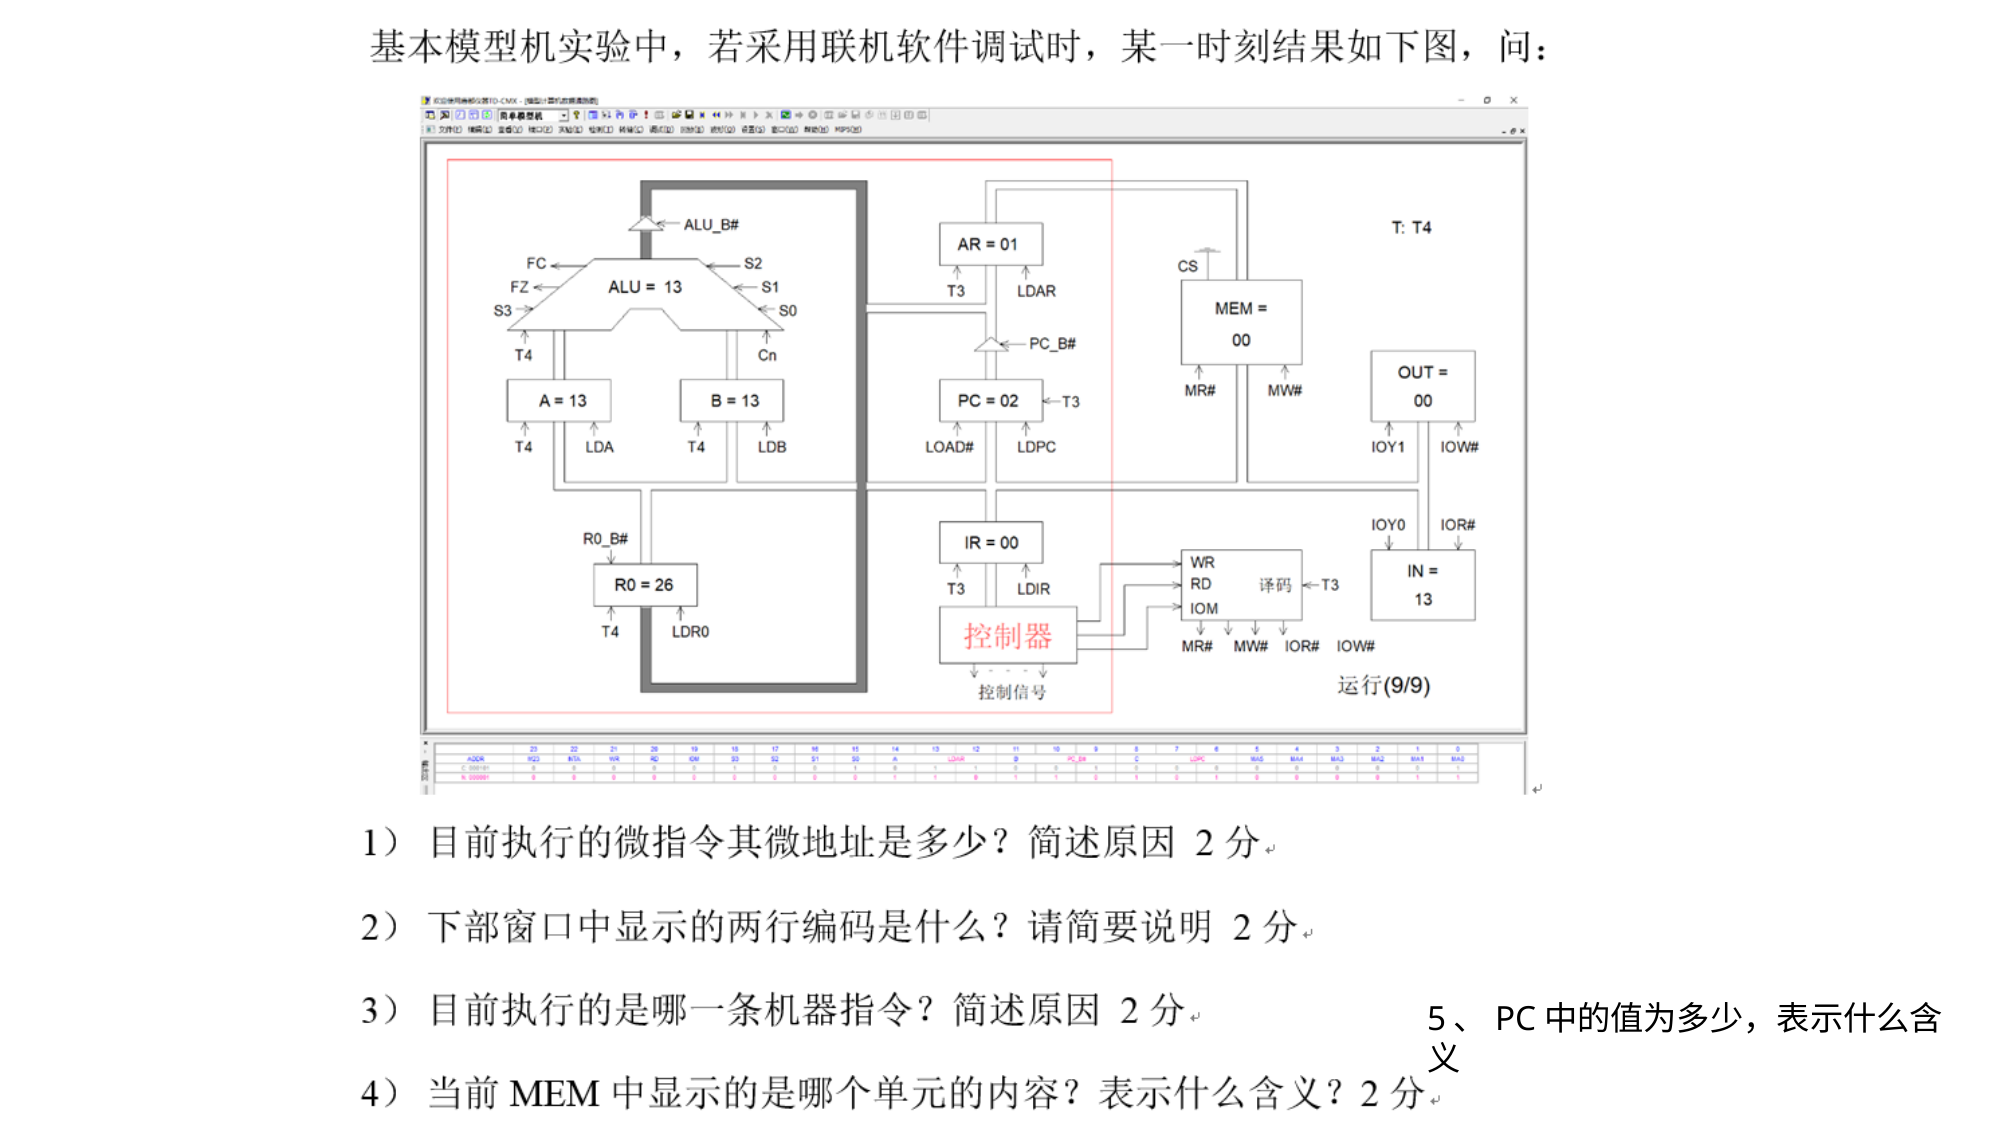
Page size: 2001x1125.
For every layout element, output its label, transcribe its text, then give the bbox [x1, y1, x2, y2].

picture [349, 18, 1562, 1125]
text_box 5、PC中的值为多少，表示什么含义 [1562, 989, 1975, 1085]
